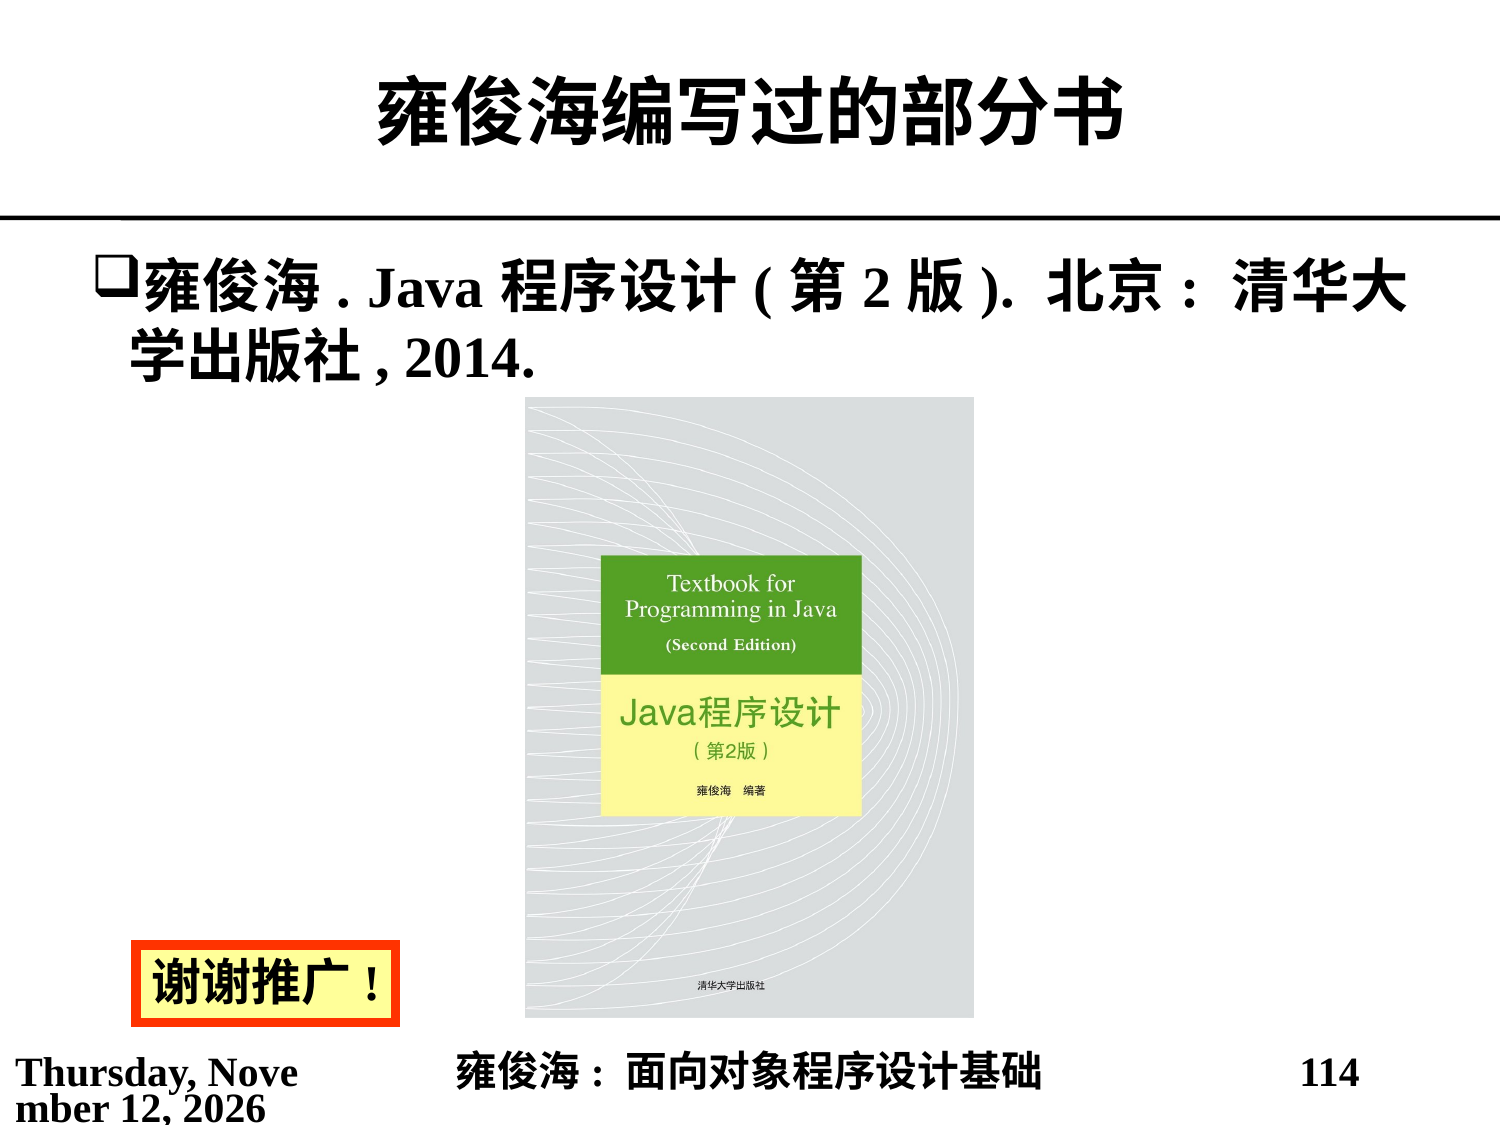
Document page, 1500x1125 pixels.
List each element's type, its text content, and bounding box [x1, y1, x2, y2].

slide_number 114 [1161, 1042, 1499, 1103]
footer 雍俊海: 面向对象程序设计基础 [337, 1042, 1161, 1103]
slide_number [0, 1042, 337, 1103]
picture [525, 397, 974, 1018]
text_box 谢谢推广! [135, 945, 396, 1023]
title 雍俊海编写过的部分书 [0, 0, 1500, 217]
list 雍俊海. Java程序设计(第2版). 北京: 清华大学出版社, 2014. [75, 241, 1425, 397]
